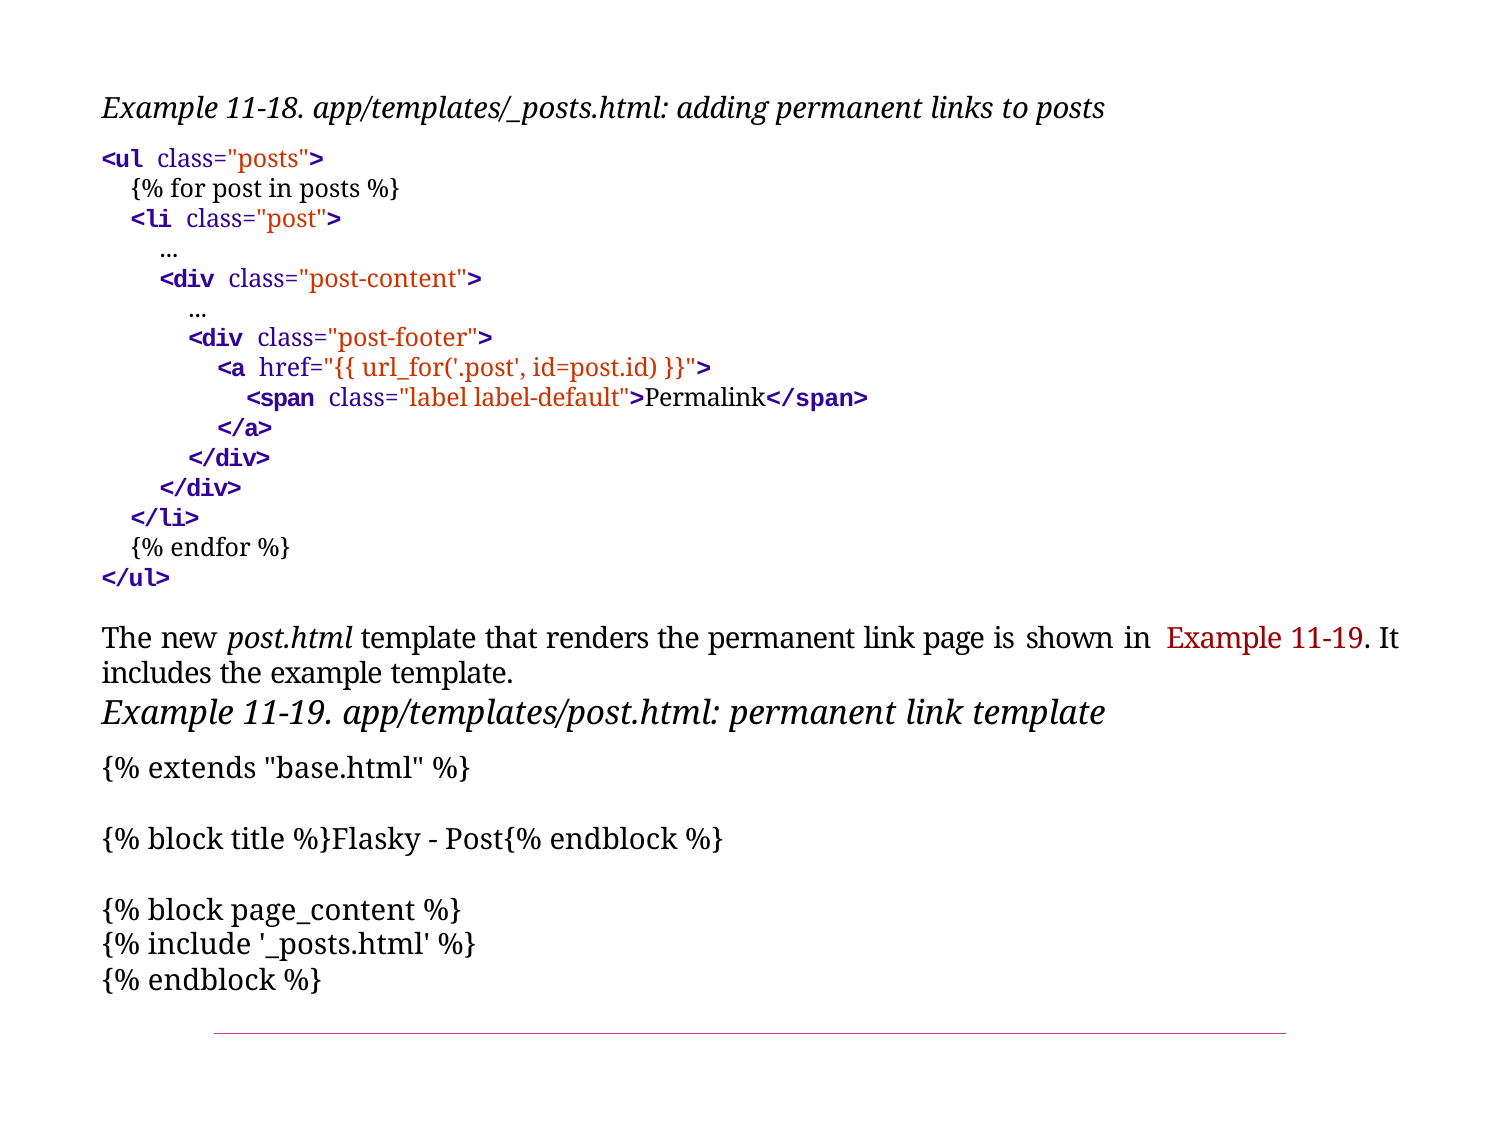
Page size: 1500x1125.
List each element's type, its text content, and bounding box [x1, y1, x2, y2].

text_box Example 11-18. app/templates/_posts.html: adding permanent links to posts <ul class="posts"> {% for post in posts %} <li class="post"> ... <div class="post-content"> ... <div class="post-footer"> <a href="{{ url_for('.post', id=post.id) }}"> <span class="label label-default">Permalink</span> </a> </div> </div> </li> {% endfor %} </ul> The new post.html template that renders the permanent link page is shown in Example 11-19. It includes the example template. Example 11-19. app/templates/post.html: permanent link template {% extends "base.html" %} {% block title %}Flasky - Post{% endblock %} {% block page_content %} {% include '_posts.html' %} {% endblock %} [99, 87, 1400, 1031]
